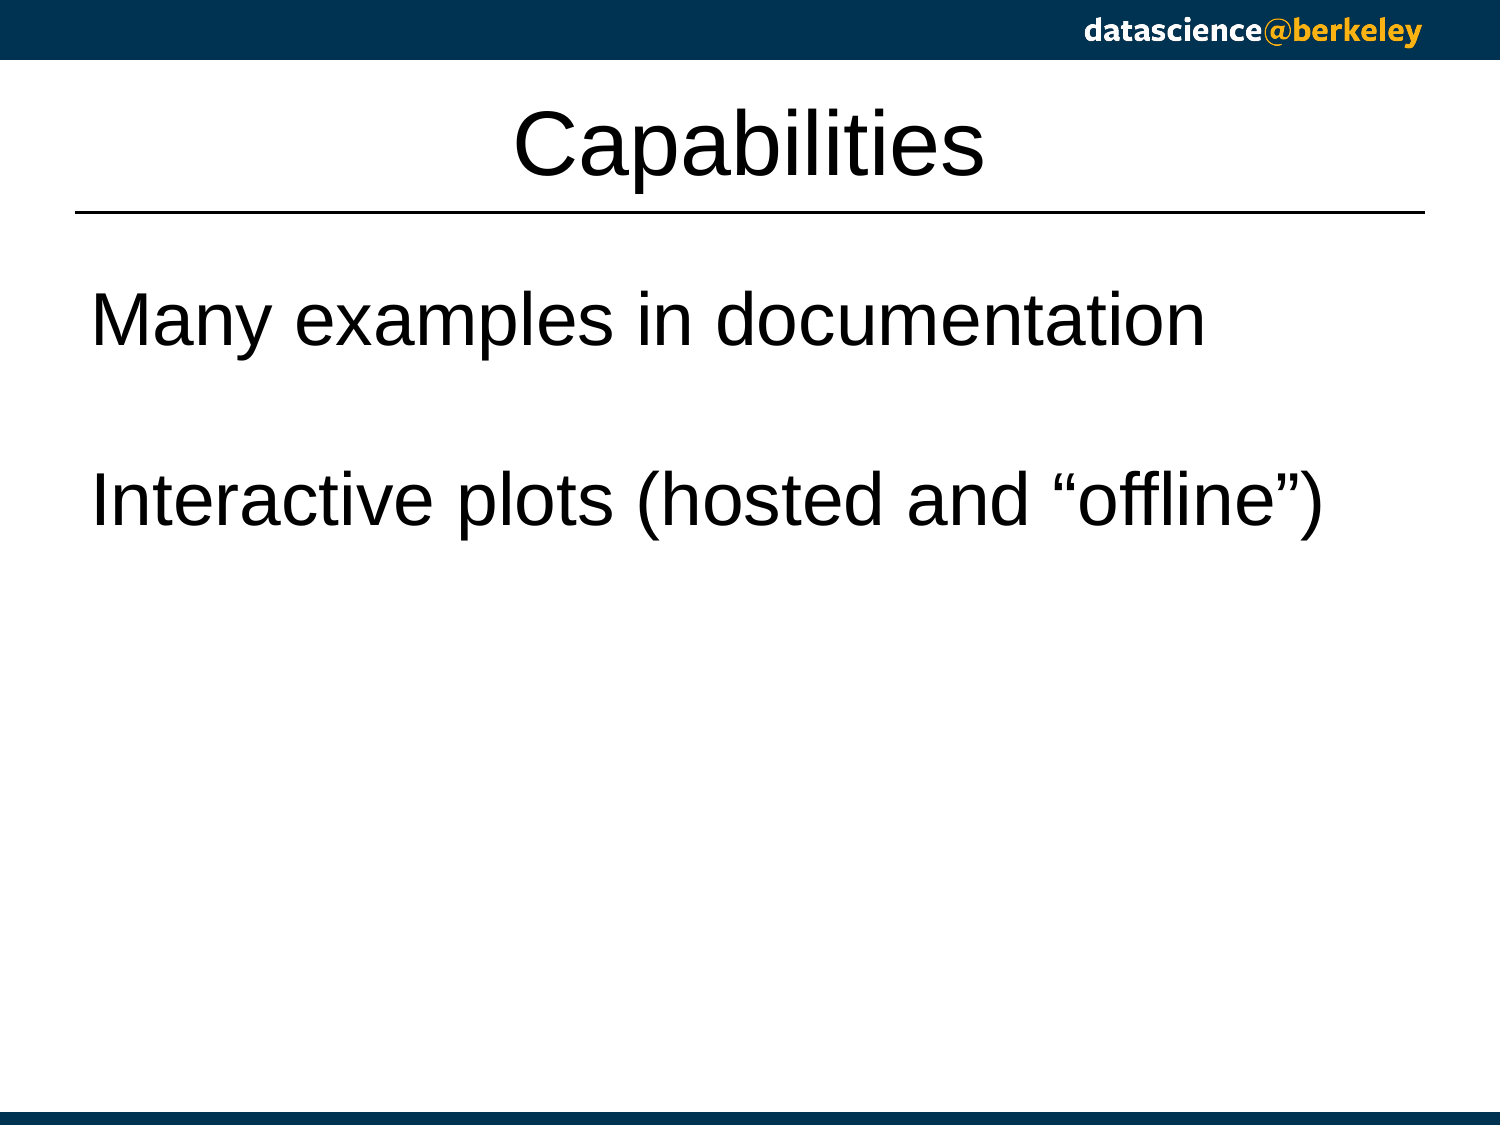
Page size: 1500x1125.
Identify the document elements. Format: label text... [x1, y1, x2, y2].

picture [1079, 10, 1431, 52]
list Many examples in documentation Interactive plots (hosted and “offline”) [75, 262, 1425, 1005]
title Capabilities [75, 45, 1425, 233]
